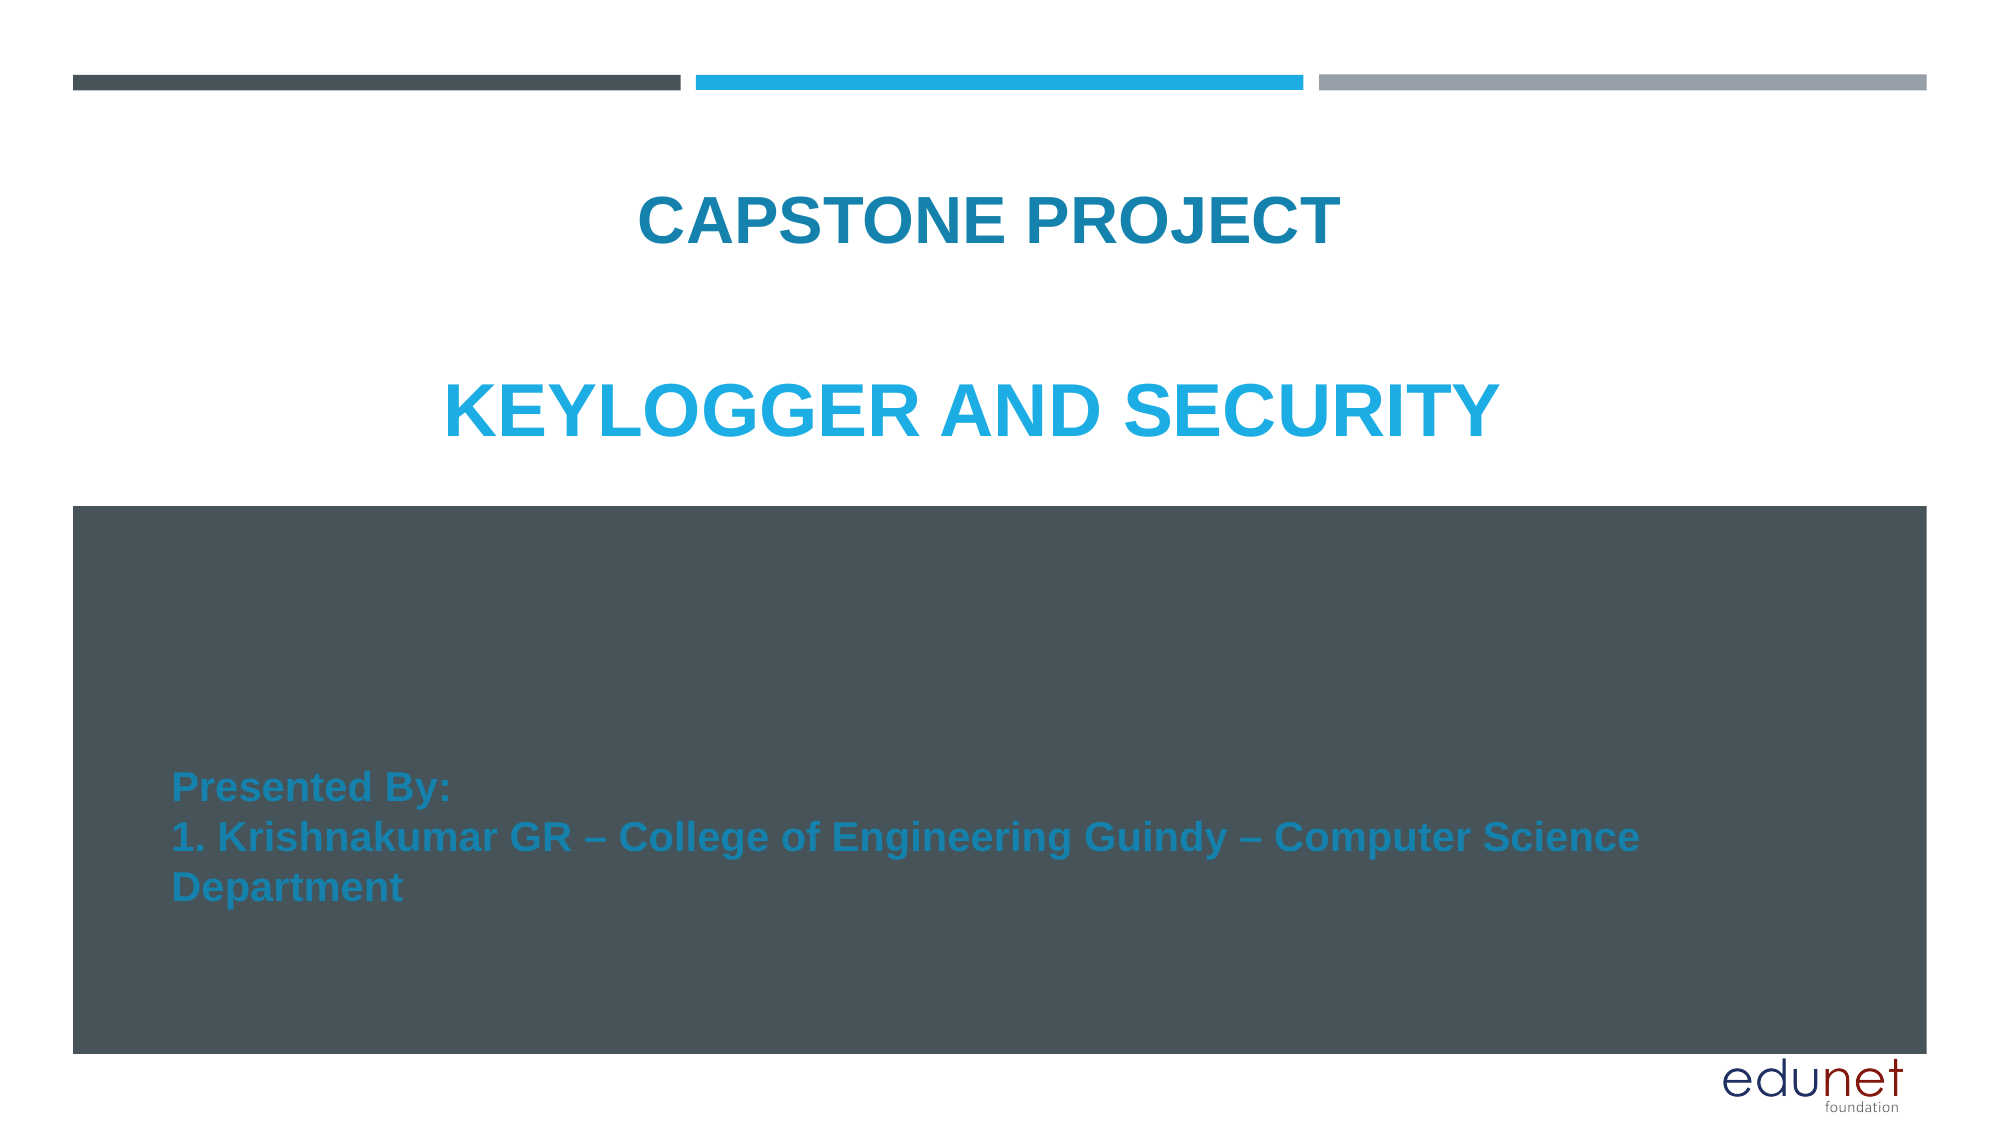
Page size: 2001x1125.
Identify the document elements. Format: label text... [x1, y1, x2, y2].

picture [1719, 1056, 1905, 1116]
title Keylogger and security [222, 298, 1724, 460]
text_box Presented By: 1. Krishnakumar GR – College of Engineering Guindy – Computer Science Department [163, 752, 1813, 918]
text_box CAPSTONE PROJECT [0, 169, 2000, 265]
